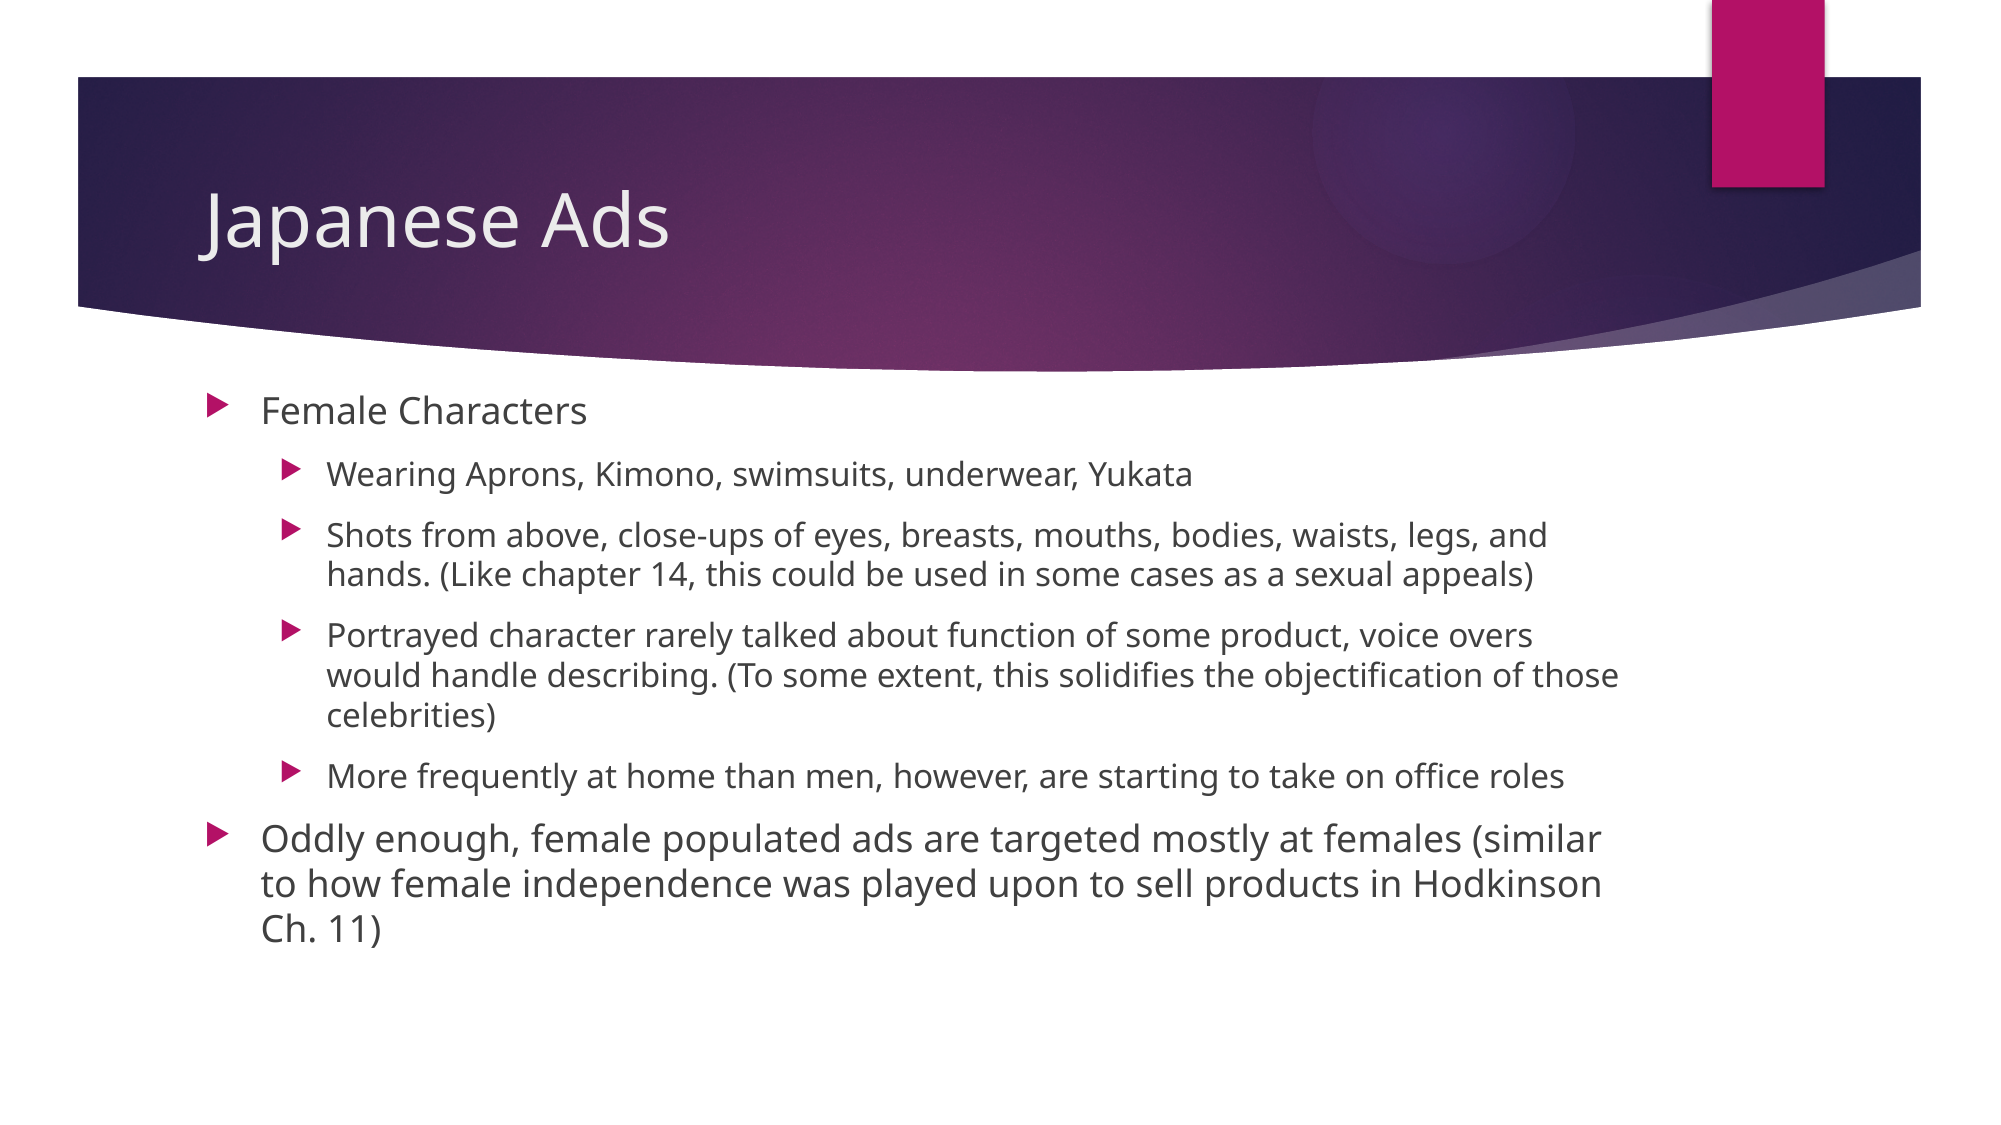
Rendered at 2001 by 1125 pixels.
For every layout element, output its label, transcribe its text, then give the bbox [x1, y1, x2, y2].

title Japanese Ads [189, 159, 1627, 276]
list Female Characters Wearing Aprons, Kimono, swimsuits, underwear, Yukata Shots from above, close-ups of eyes, breasts, mouths, bodies, waists, legs, and hands. (Like chapter 14, this could be used in some cases as a sexual appeals) Portrayed character rarely talked about function of some product, voice overs would handle describing. (To some extent, this solidifies the objectification of those celebrities) More frequently at home than men, however, are starting to take on office roles Oddly enough, female populated ads are targeted mostly at females (similar to how female independence was played upon to sell products in Hodkinson Ch. 11) [189, 379, 1638, 966]
